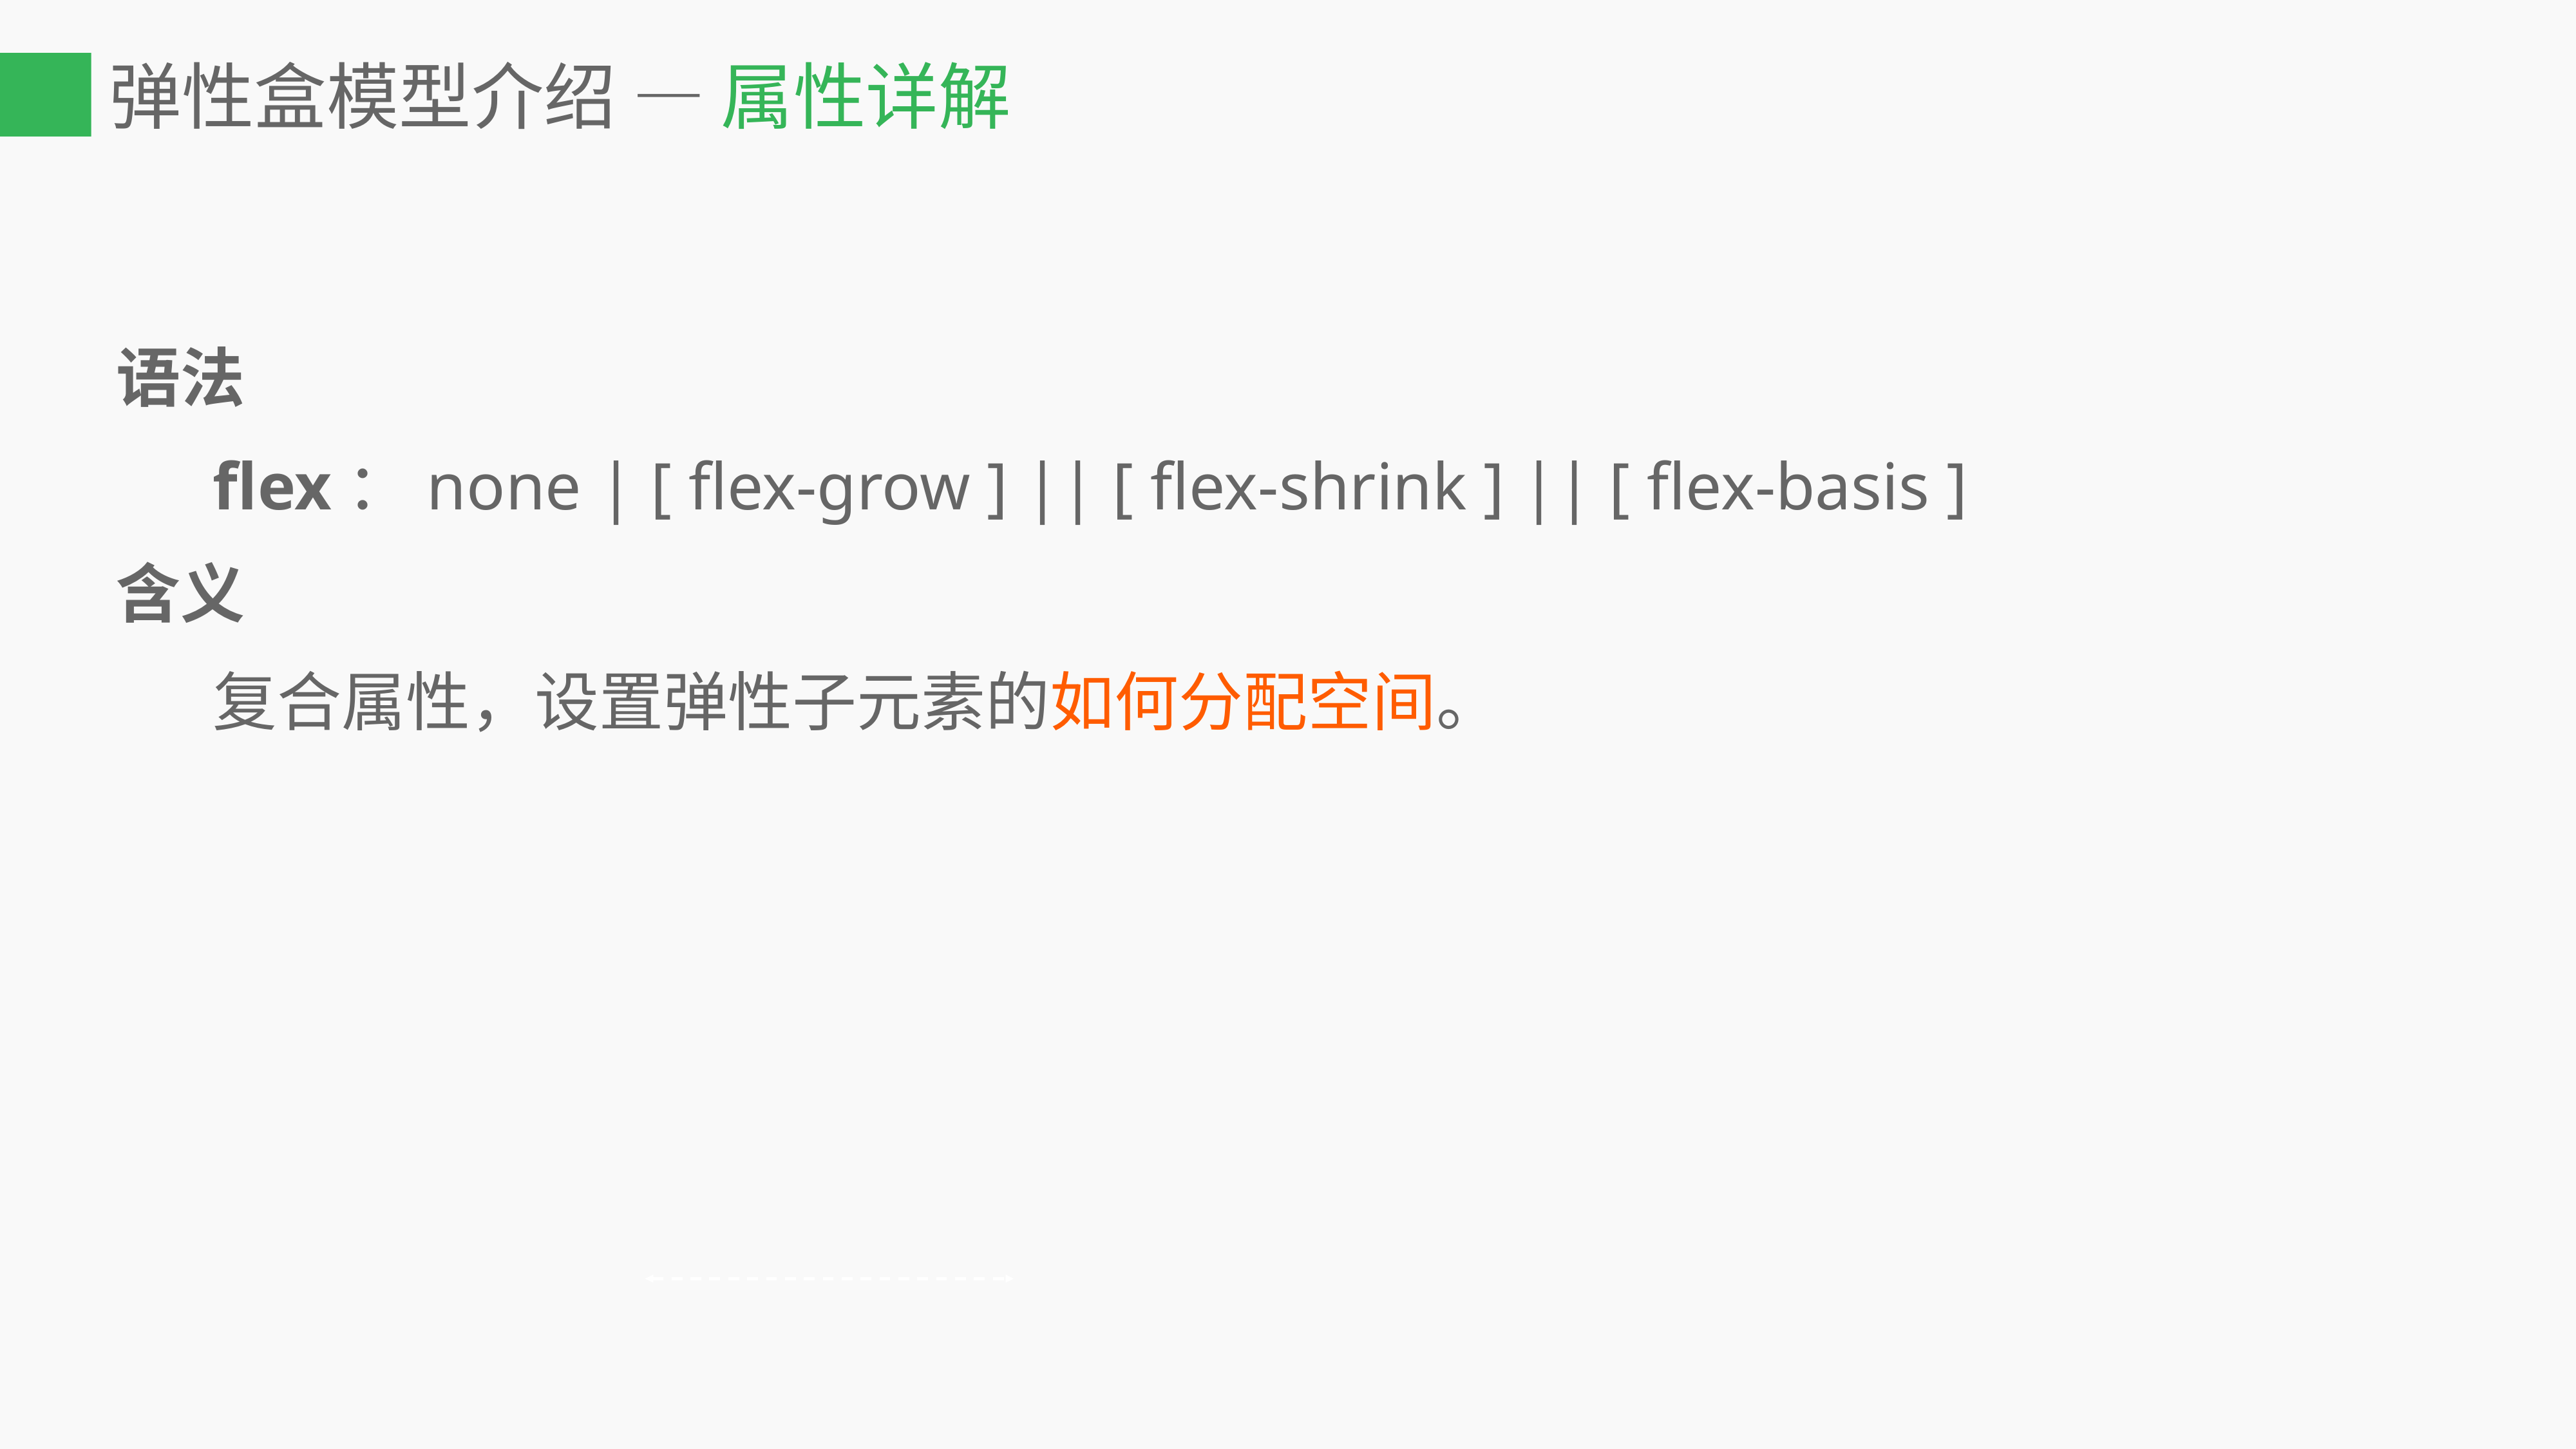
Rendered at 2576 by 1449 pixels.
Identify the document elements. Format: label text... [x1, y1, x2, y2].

title 弹性盒模型介绍 — 属性详解 [108, 44, 2540, 144]
picture [0, 53, 91, 137]
subtitle 语法 flex：none | [ flex-grow ] || [ flex-shrink ] || [ flex-basis ] 含义 复合属性，设置弹性子元素的如何分配空间。 [116, 305, 2463, 1393]
